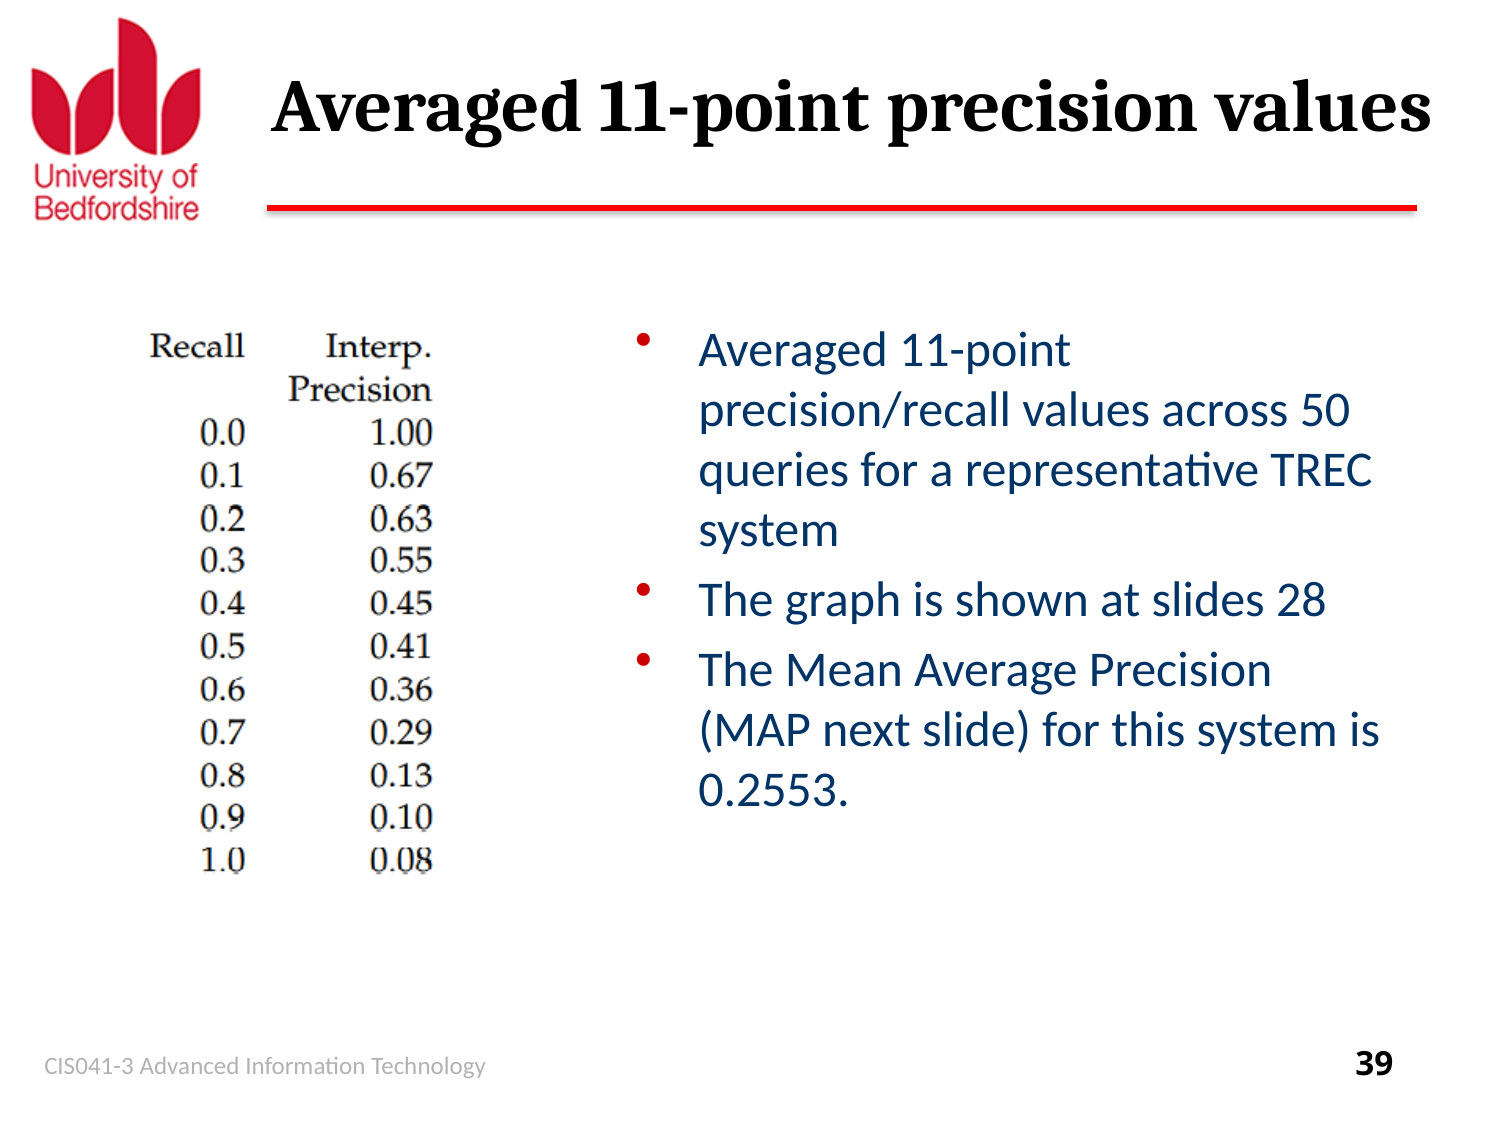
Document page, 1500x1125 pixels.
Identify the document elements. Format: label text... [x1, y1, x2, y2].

footer CIS041-3 Advanced Information Technology [29, 1035, 514, 1095]
list Averaged 11-point precision/recall values across 50 queries for a representative TREC system The graph is shown at slides 28 The Mean Average Precision (MAP next slide) for this system is 0.2553. [620, 308, 1401, 817]
picture [0, 0, 237, 236]
title Averaged 11-point precision values [159, 45, 1448, 159]
picture [118, 304, 513, 887]
